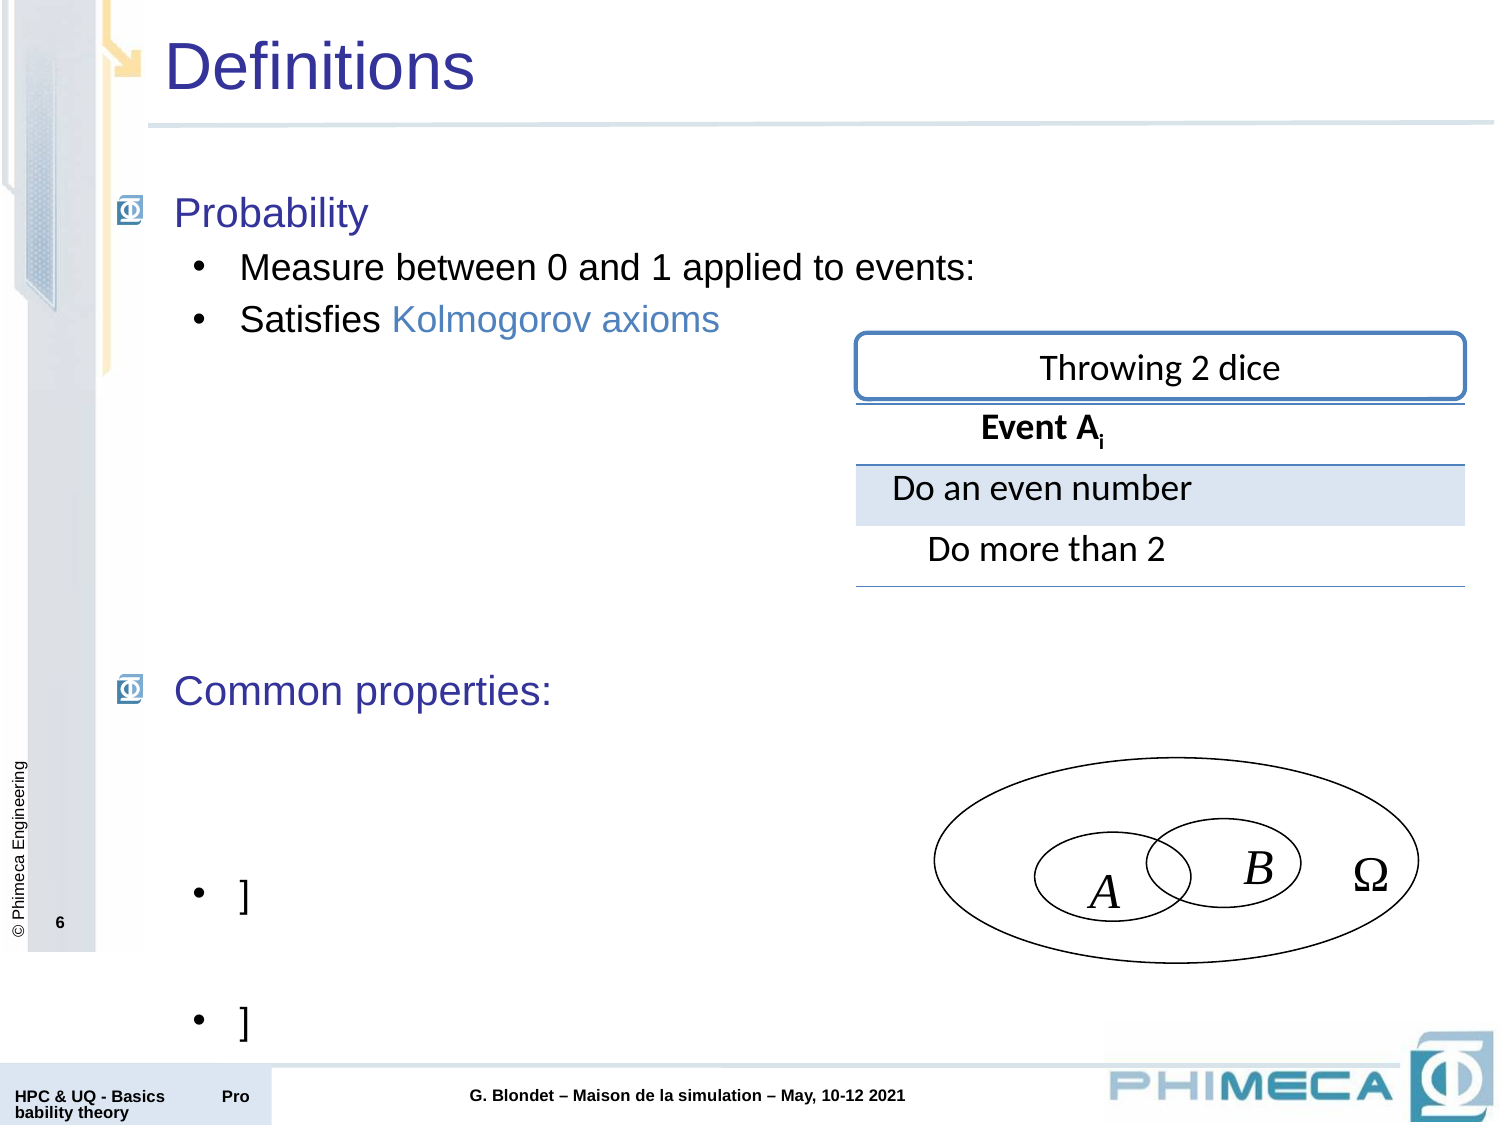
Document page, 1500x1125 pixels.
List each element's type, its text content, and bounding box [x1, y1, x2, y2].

text_box Throwing 2 dice [853, 330, 1468, 402]
picture [2, 0, 145, 952]
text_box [934, 757, 1419, 964]
slide_number 6 [21, 891, 99, 952]
footer HPC & UQ - Basics Probability theory [0, 1065, 272, 1125]
picture [1104, 1022, 1500, 1122]
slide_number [272, 1065, 1105, 1125]
title Definitions [150, 0, 1500, 126]
